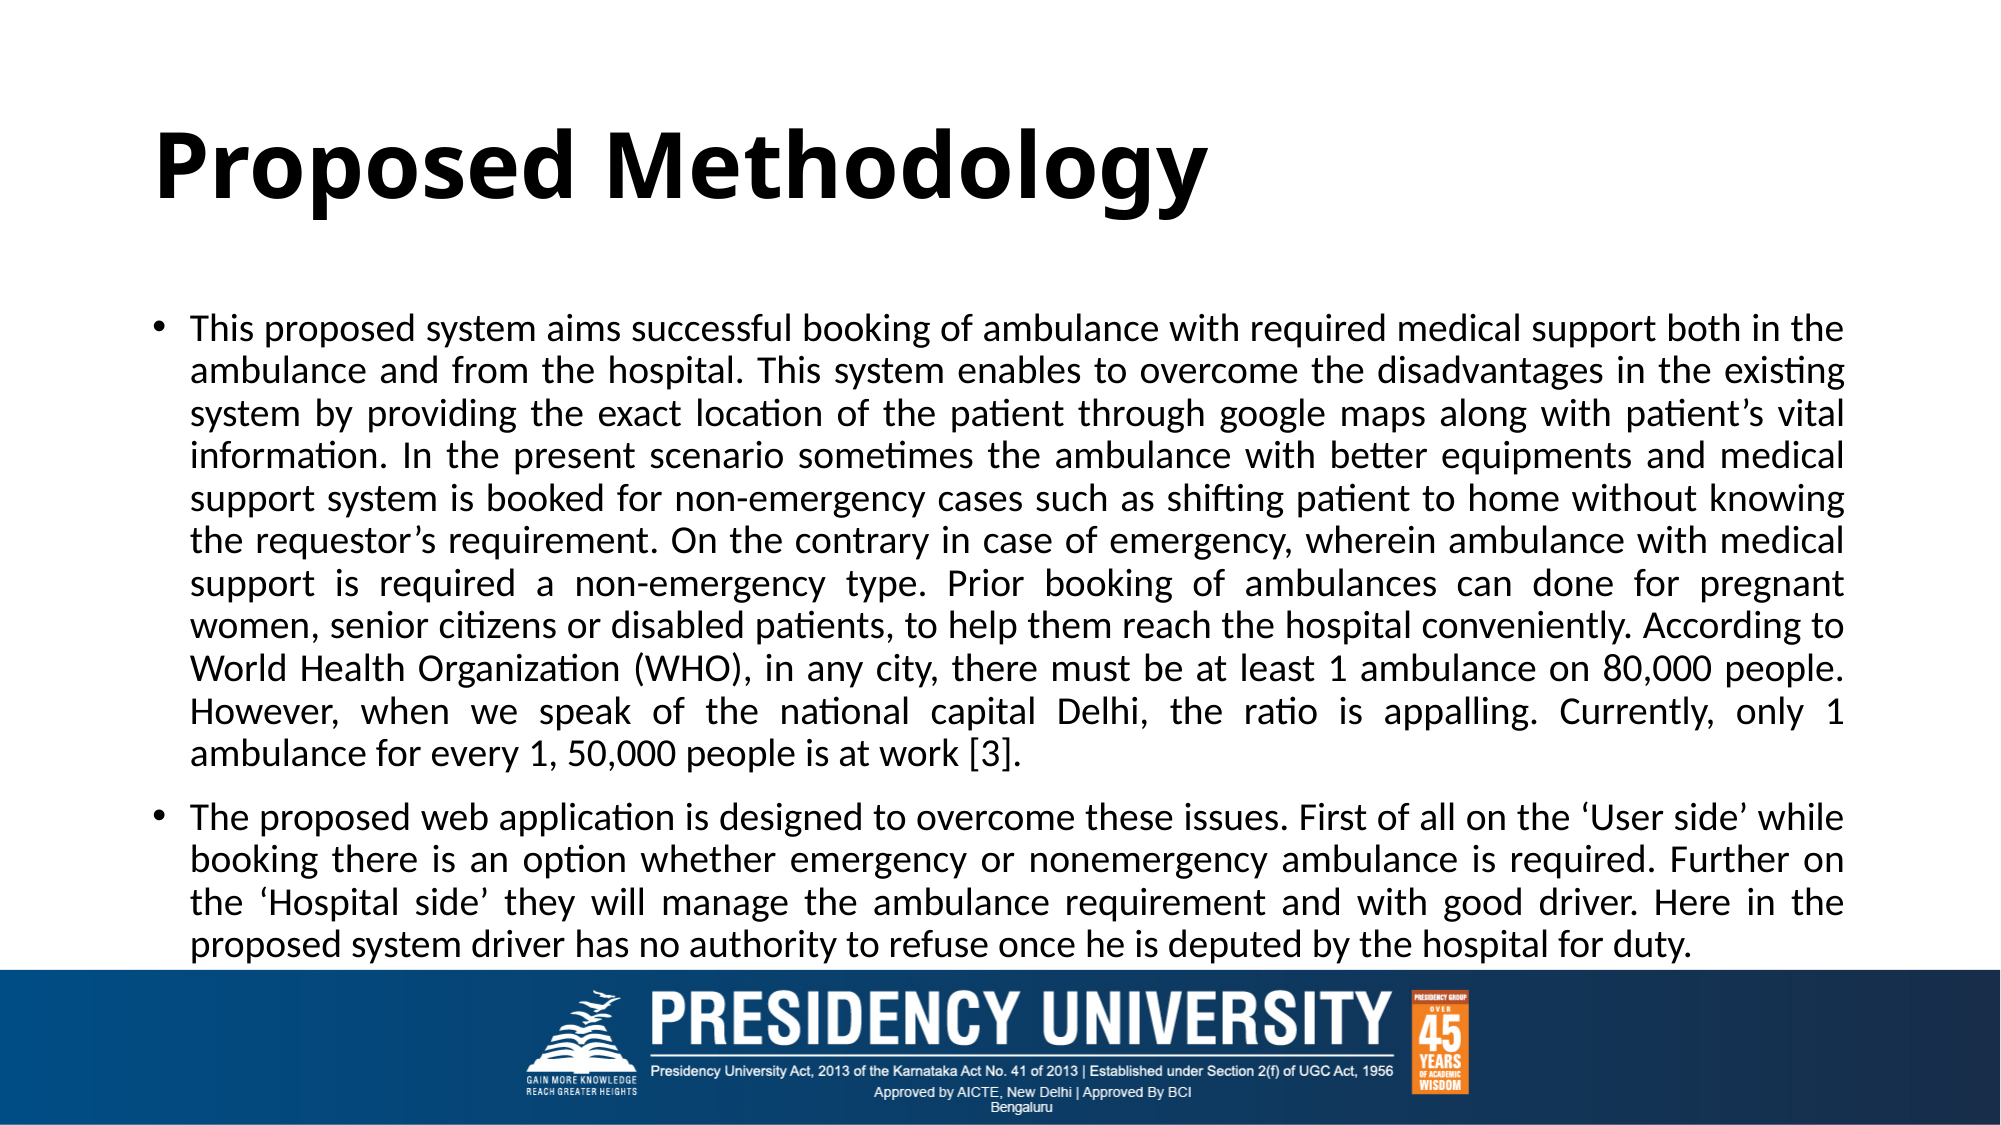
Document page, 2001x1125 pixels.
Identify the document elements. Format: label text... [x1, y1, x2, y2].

list This proposed system aims successful booking of ambulance with required medical support both in the ambulance and from the hospital. This system enables to overcome the disadvantages in the existing system by providing the exact location of the patient through google maps along with patient’s vital information. In the present scenario sometimes the ambulance with better equipments and medical support system is booked for non-emergency cases such as shifting patient to home without knowing the requestor’s requirement. On the contrary in case of emergency, wherein ambulance with medical support is required a non-emergency type. Prior booking of ambulances can done for pregnant women, senior citizens or disabled patients, to help them reach the hospital conveniently. According to World Health Organization (WHO), in any city, there must be at least 1 ambulance on 80,000 people. However, when we speak of the national capital Delhi, the ratio is appalling. Currently, only 1 ambulance for every 1, 50,000 people is at work [3]. The proposed web application is designed to overcome these issues. First of all on the ‘User side’ while booking there is an option whether emergency or nonemergency ambulance is required. Further on the ‘Hospital side’ they will manage the ambulance requirement and with good driver. Here in the proposed system driver has no authority to refuse once he is deputed by the hospital for duty. [137, 299, 1863, 1014]
picture [0, 0, 2001, 1125]
title Proposed Methodology [137, 59, 1863, 278]
